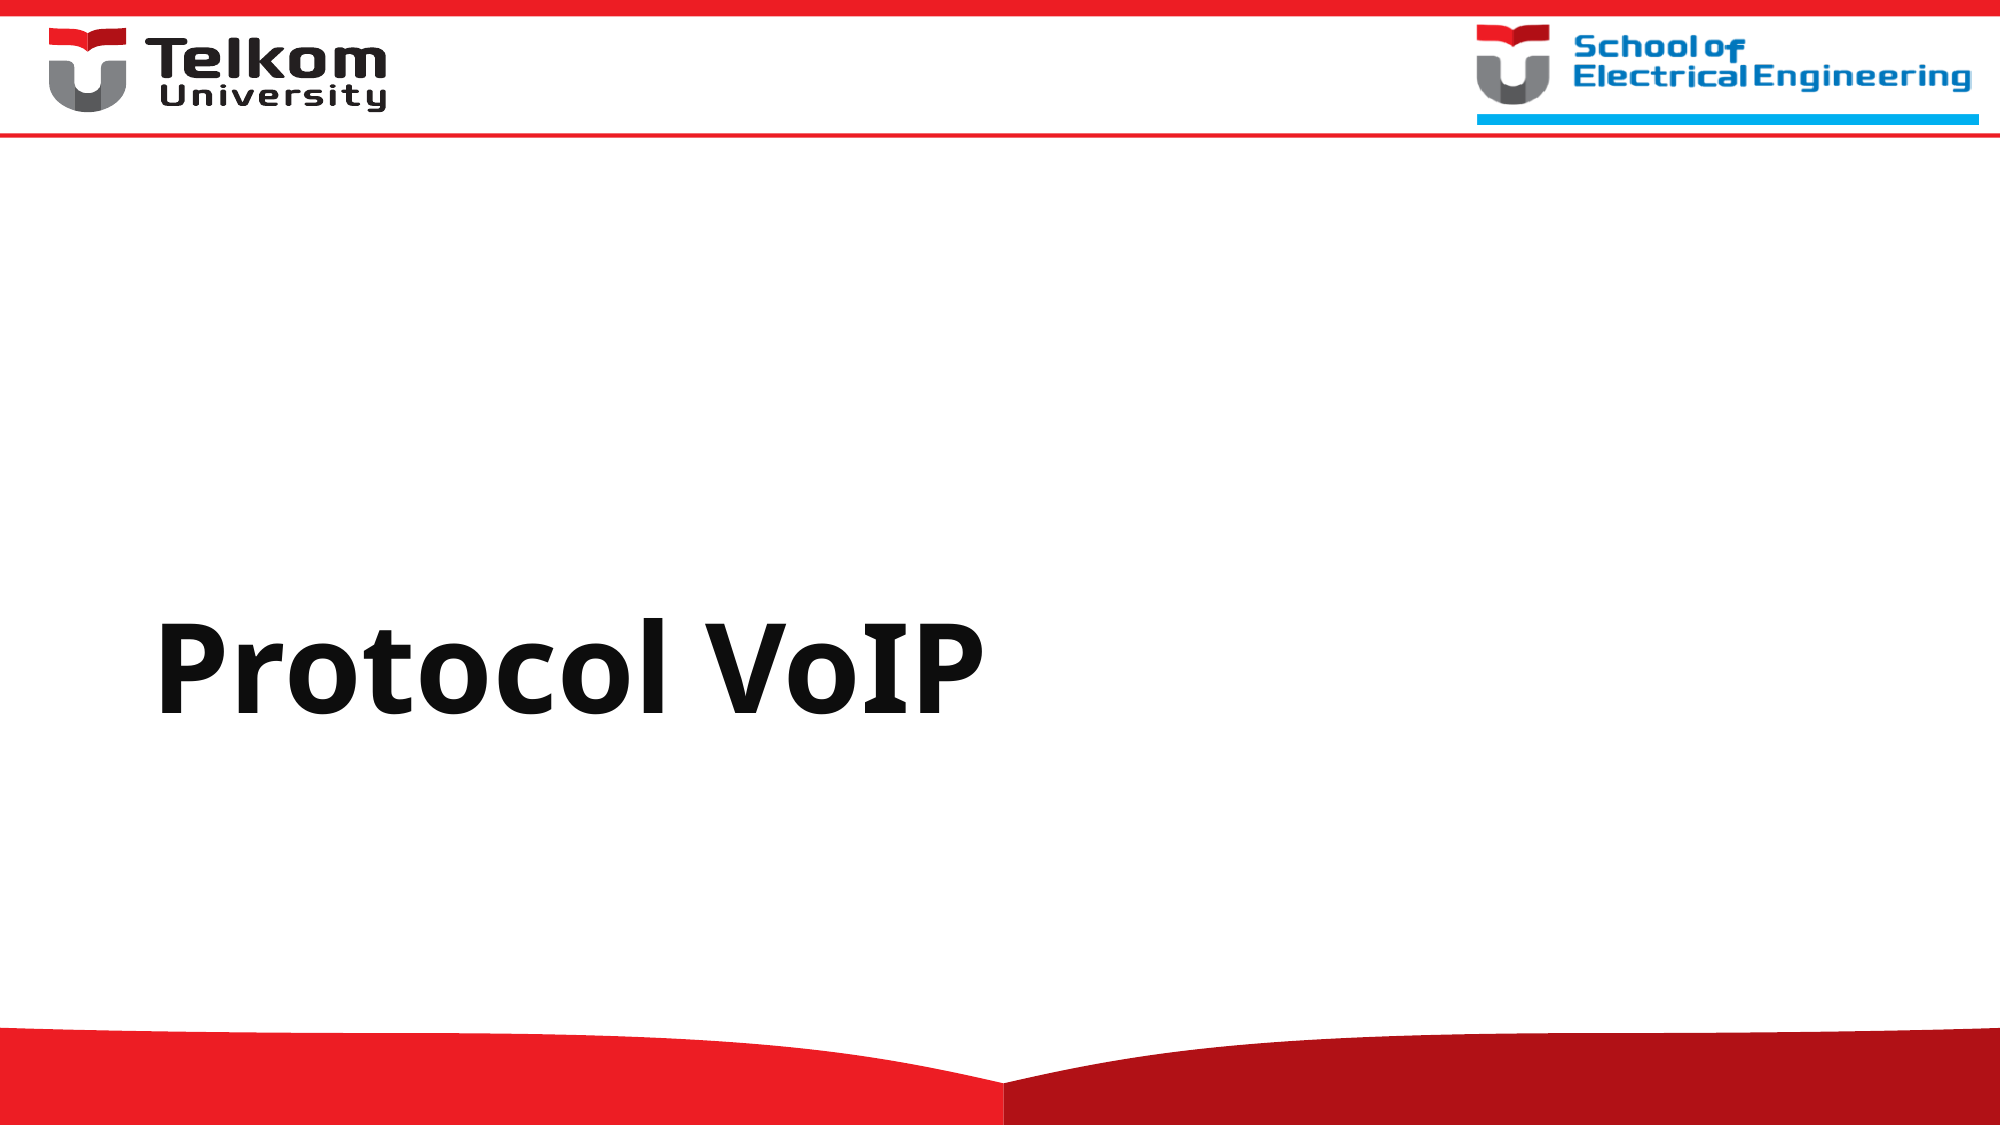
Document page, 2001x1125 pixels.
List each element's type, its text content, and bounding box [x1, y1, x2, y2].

picture [1466, 24, 1979, 125]
title Protocol VoIP [136, 280, 1862, 749]
